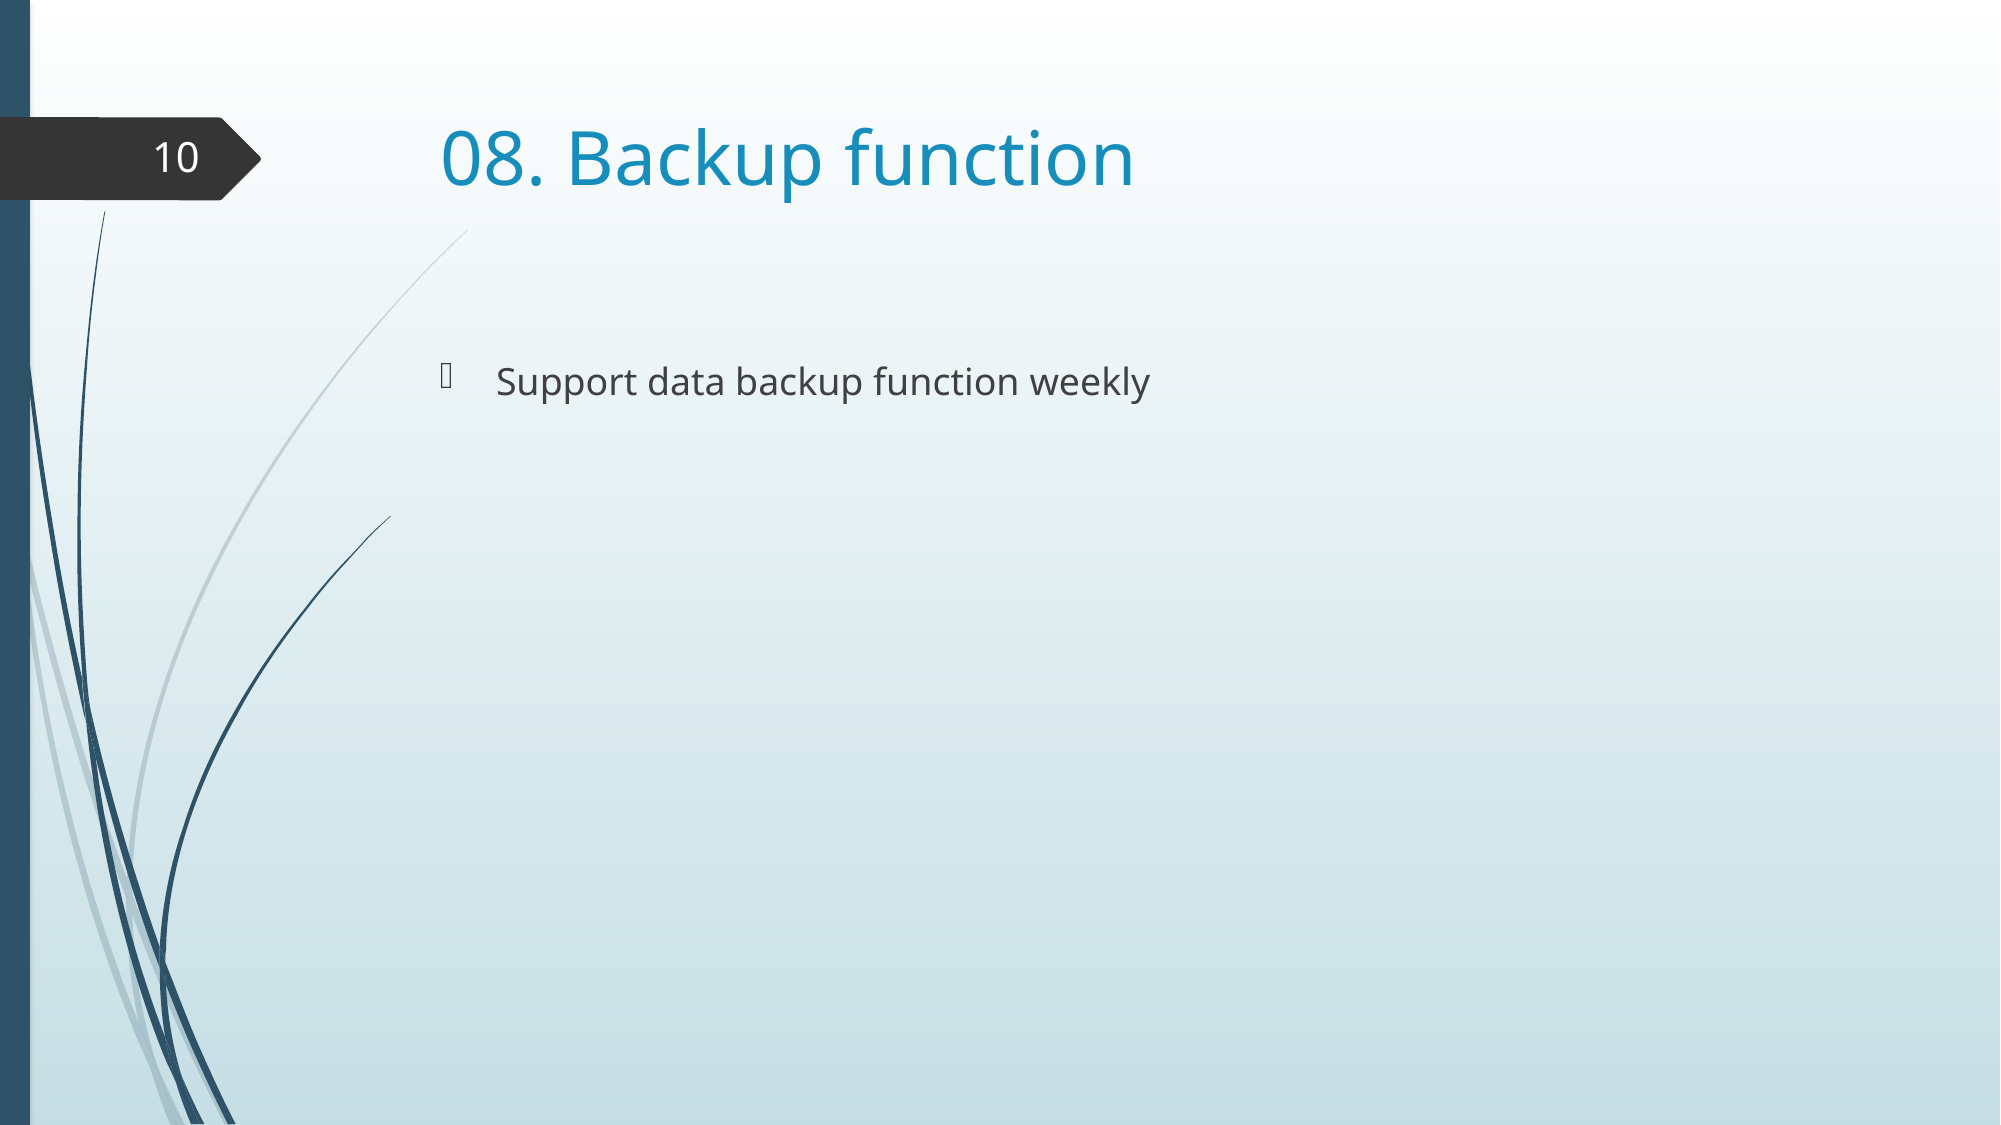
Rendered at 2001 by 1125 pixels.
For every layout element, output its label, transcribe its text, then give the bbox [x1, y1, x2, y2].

list Support data backup function weekly [424, 350, 1888, 970]
slide_number 10 [87, 129, 216, 190]
title 08. Backup function [425, 102, 1888, 313]
